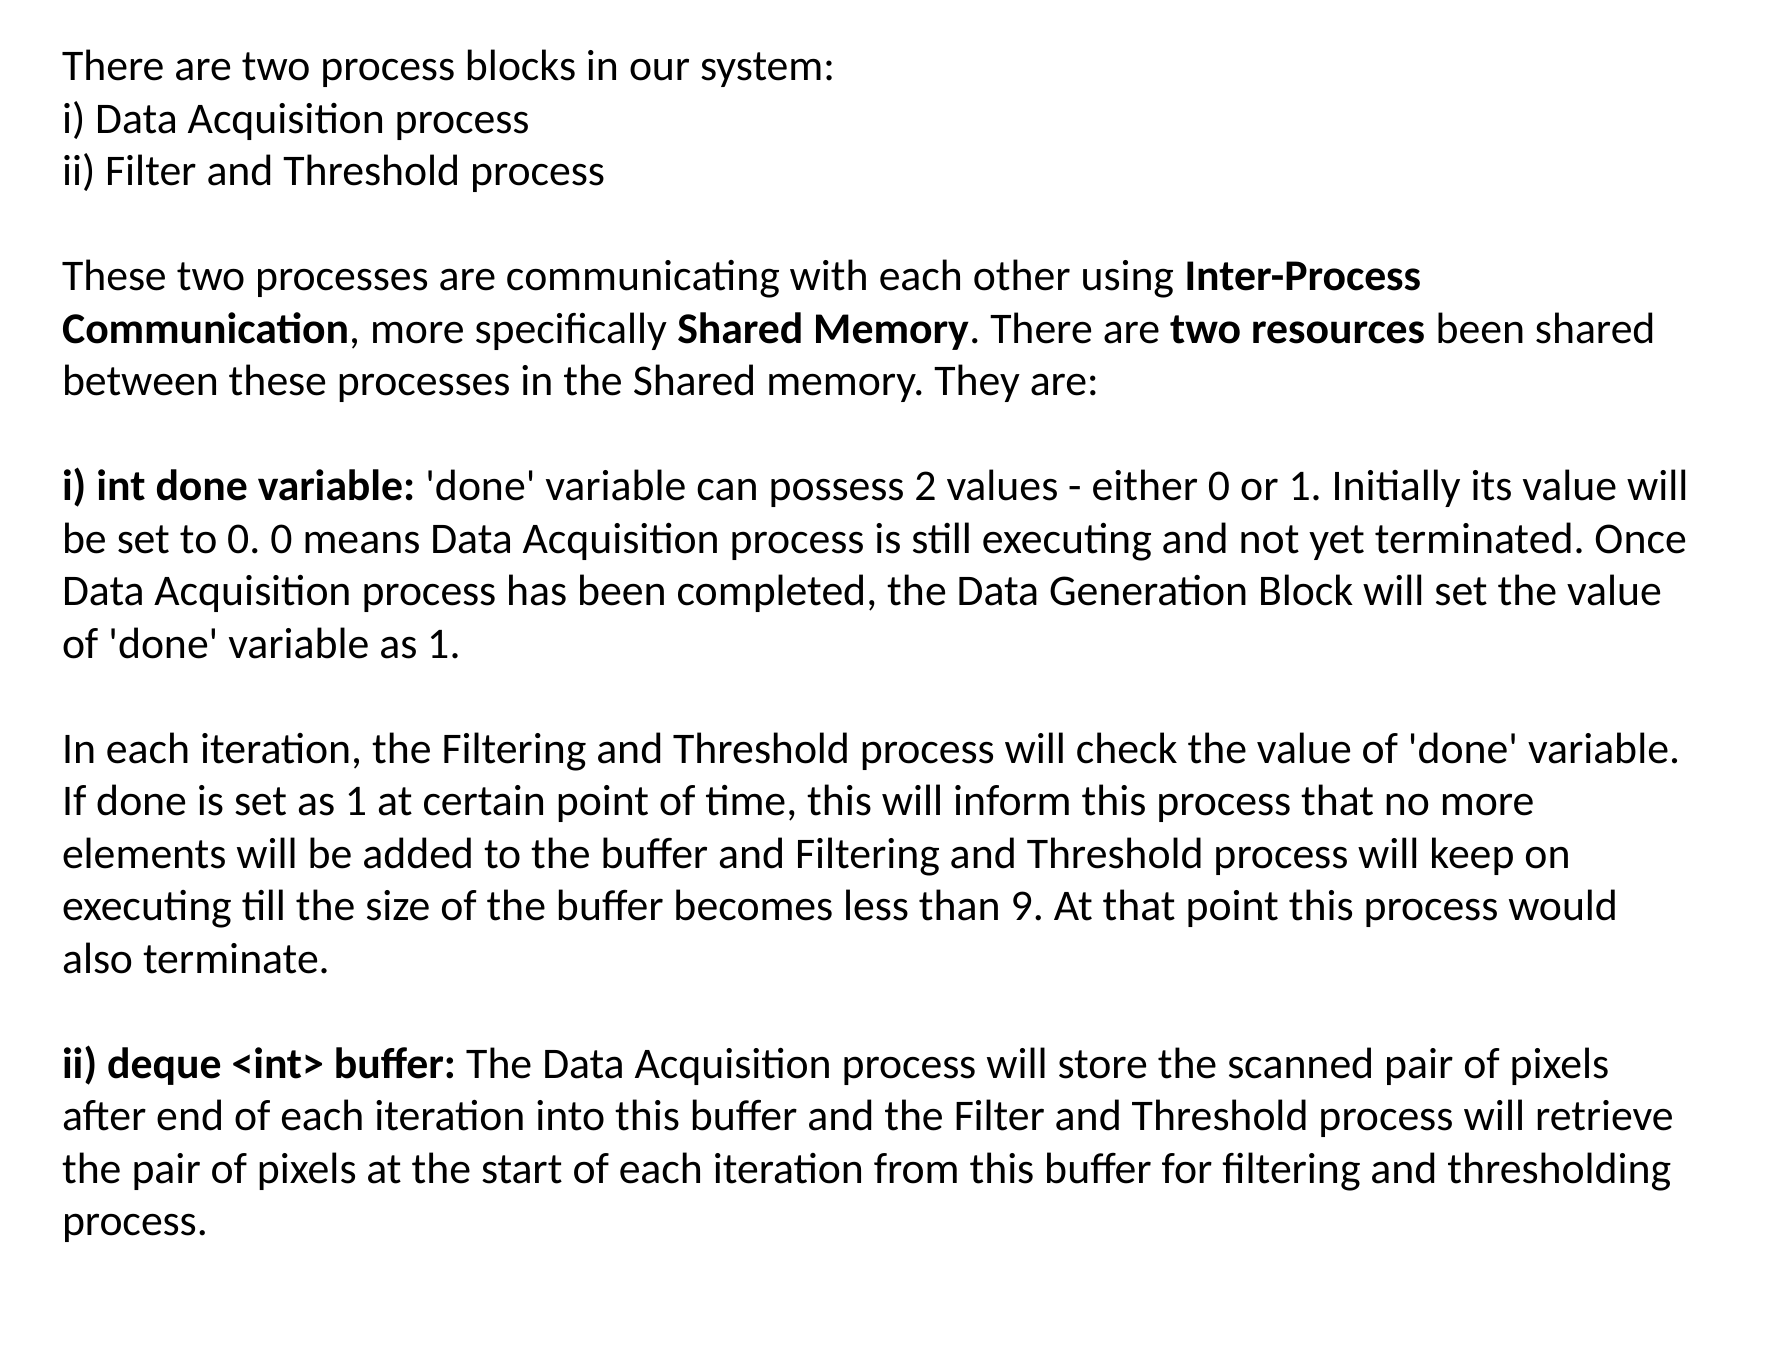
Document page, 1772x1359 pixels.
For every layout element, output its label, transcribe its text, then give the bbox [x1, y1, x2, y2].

text_box There are two process blocks in our system: i) Data Acquisition process ii) Filter and Threshold process These two processes are communicating with each other using Inter-Process Communication, more specifically Shared Memory. There are two resources been shared between these processes in the Shared memory. They are: i) int done variable: 'done' variable can possess 2 values - either 0 or 1. Initially its value will be set to 0. 0 means Data Acquisition process is still executing and not yet terminated. Once Data Acquisition process has been completed, the Data Generation Block will set the value of 'done' variable as 1. In each iteration, the Filtering and Threshold process will check the value of 'done' variable. If done is set as 1 at certain point of time, this will inform this process that no more elements will be added to the buffer and Filtering and Threshold process will keep on executing till the size of the buffer becomes less than 9. At that point this process would also terminate. ii) deque <int> buffer: The Data Acquisition process will store the scanned pair of pixels after end of each iteration into this buffer and the Filter and Threshold process will retrieve the pair of pixels at the start of each iteration from this buffer for filtering and thresholding process. [47, 29, 1713, 1252]
